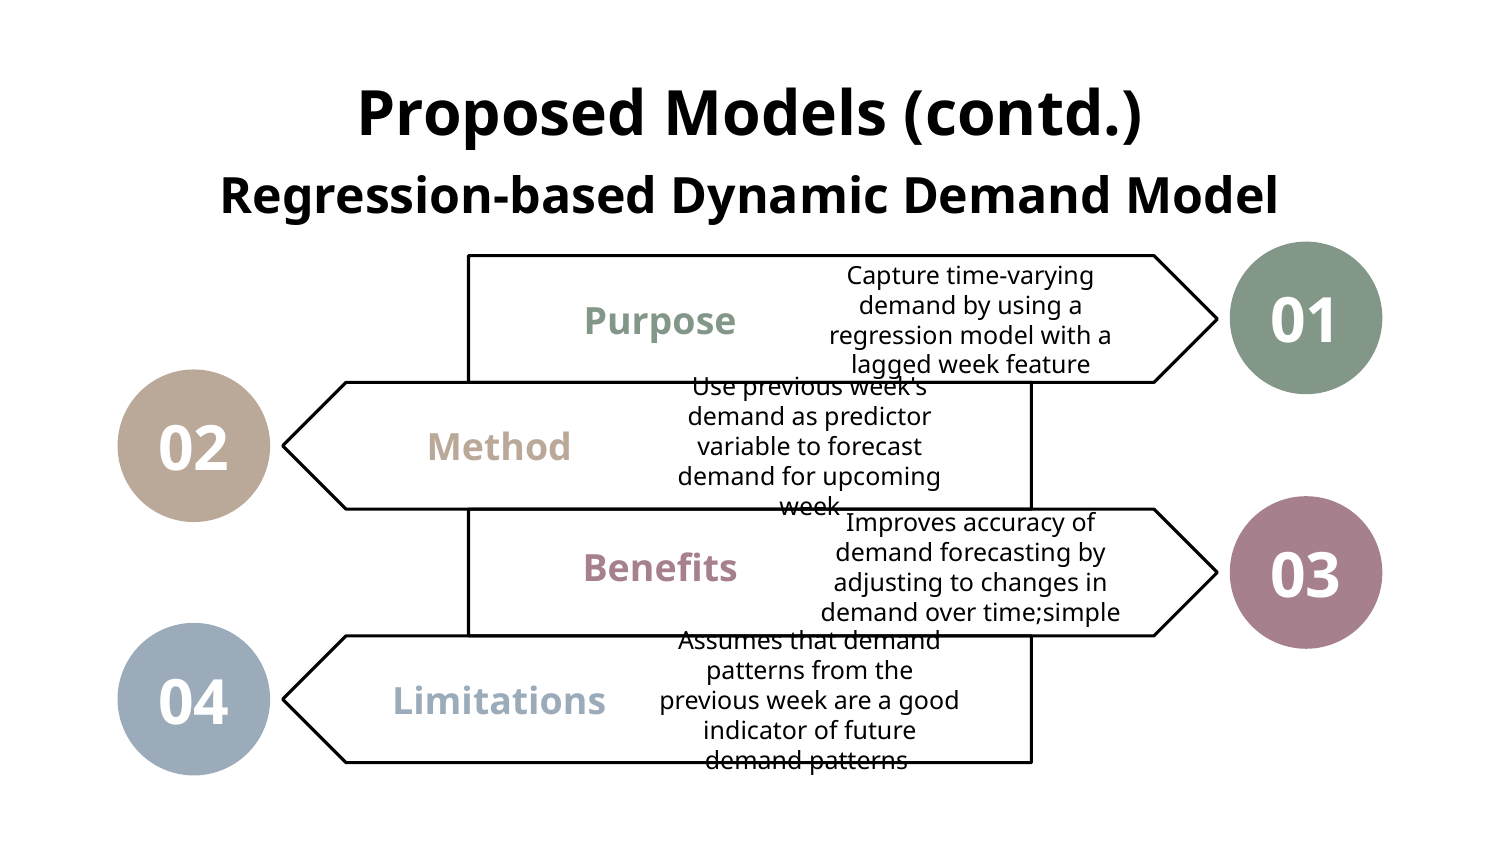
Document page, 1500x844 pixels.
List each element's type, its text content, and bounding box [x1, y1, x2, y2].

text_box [358, 409, 981, 482]
title Regression-based Dynamic Demand Model [116, 152, 1383, 236]
text_box 01 [1229, 241, 1383, 395]
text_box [519, 283, 1142, 355]
text_box 03 [1229, 496, 1383, 649]
title Proposed Models (contd.) [116, 68, 1383, 152]
text_box 02 [117, 369, 271, 523]
text_box [282, 635, 1032, 763]
text_box 04 [117, 622, 271, 776]
text_box [468, 509, 1218, 636]
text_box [519, 530, 1142, 603]
text_box [282, 382, 1032, 510]
text_box [468, 255, 1218, 383]
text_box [358, 663, 981, 735]
